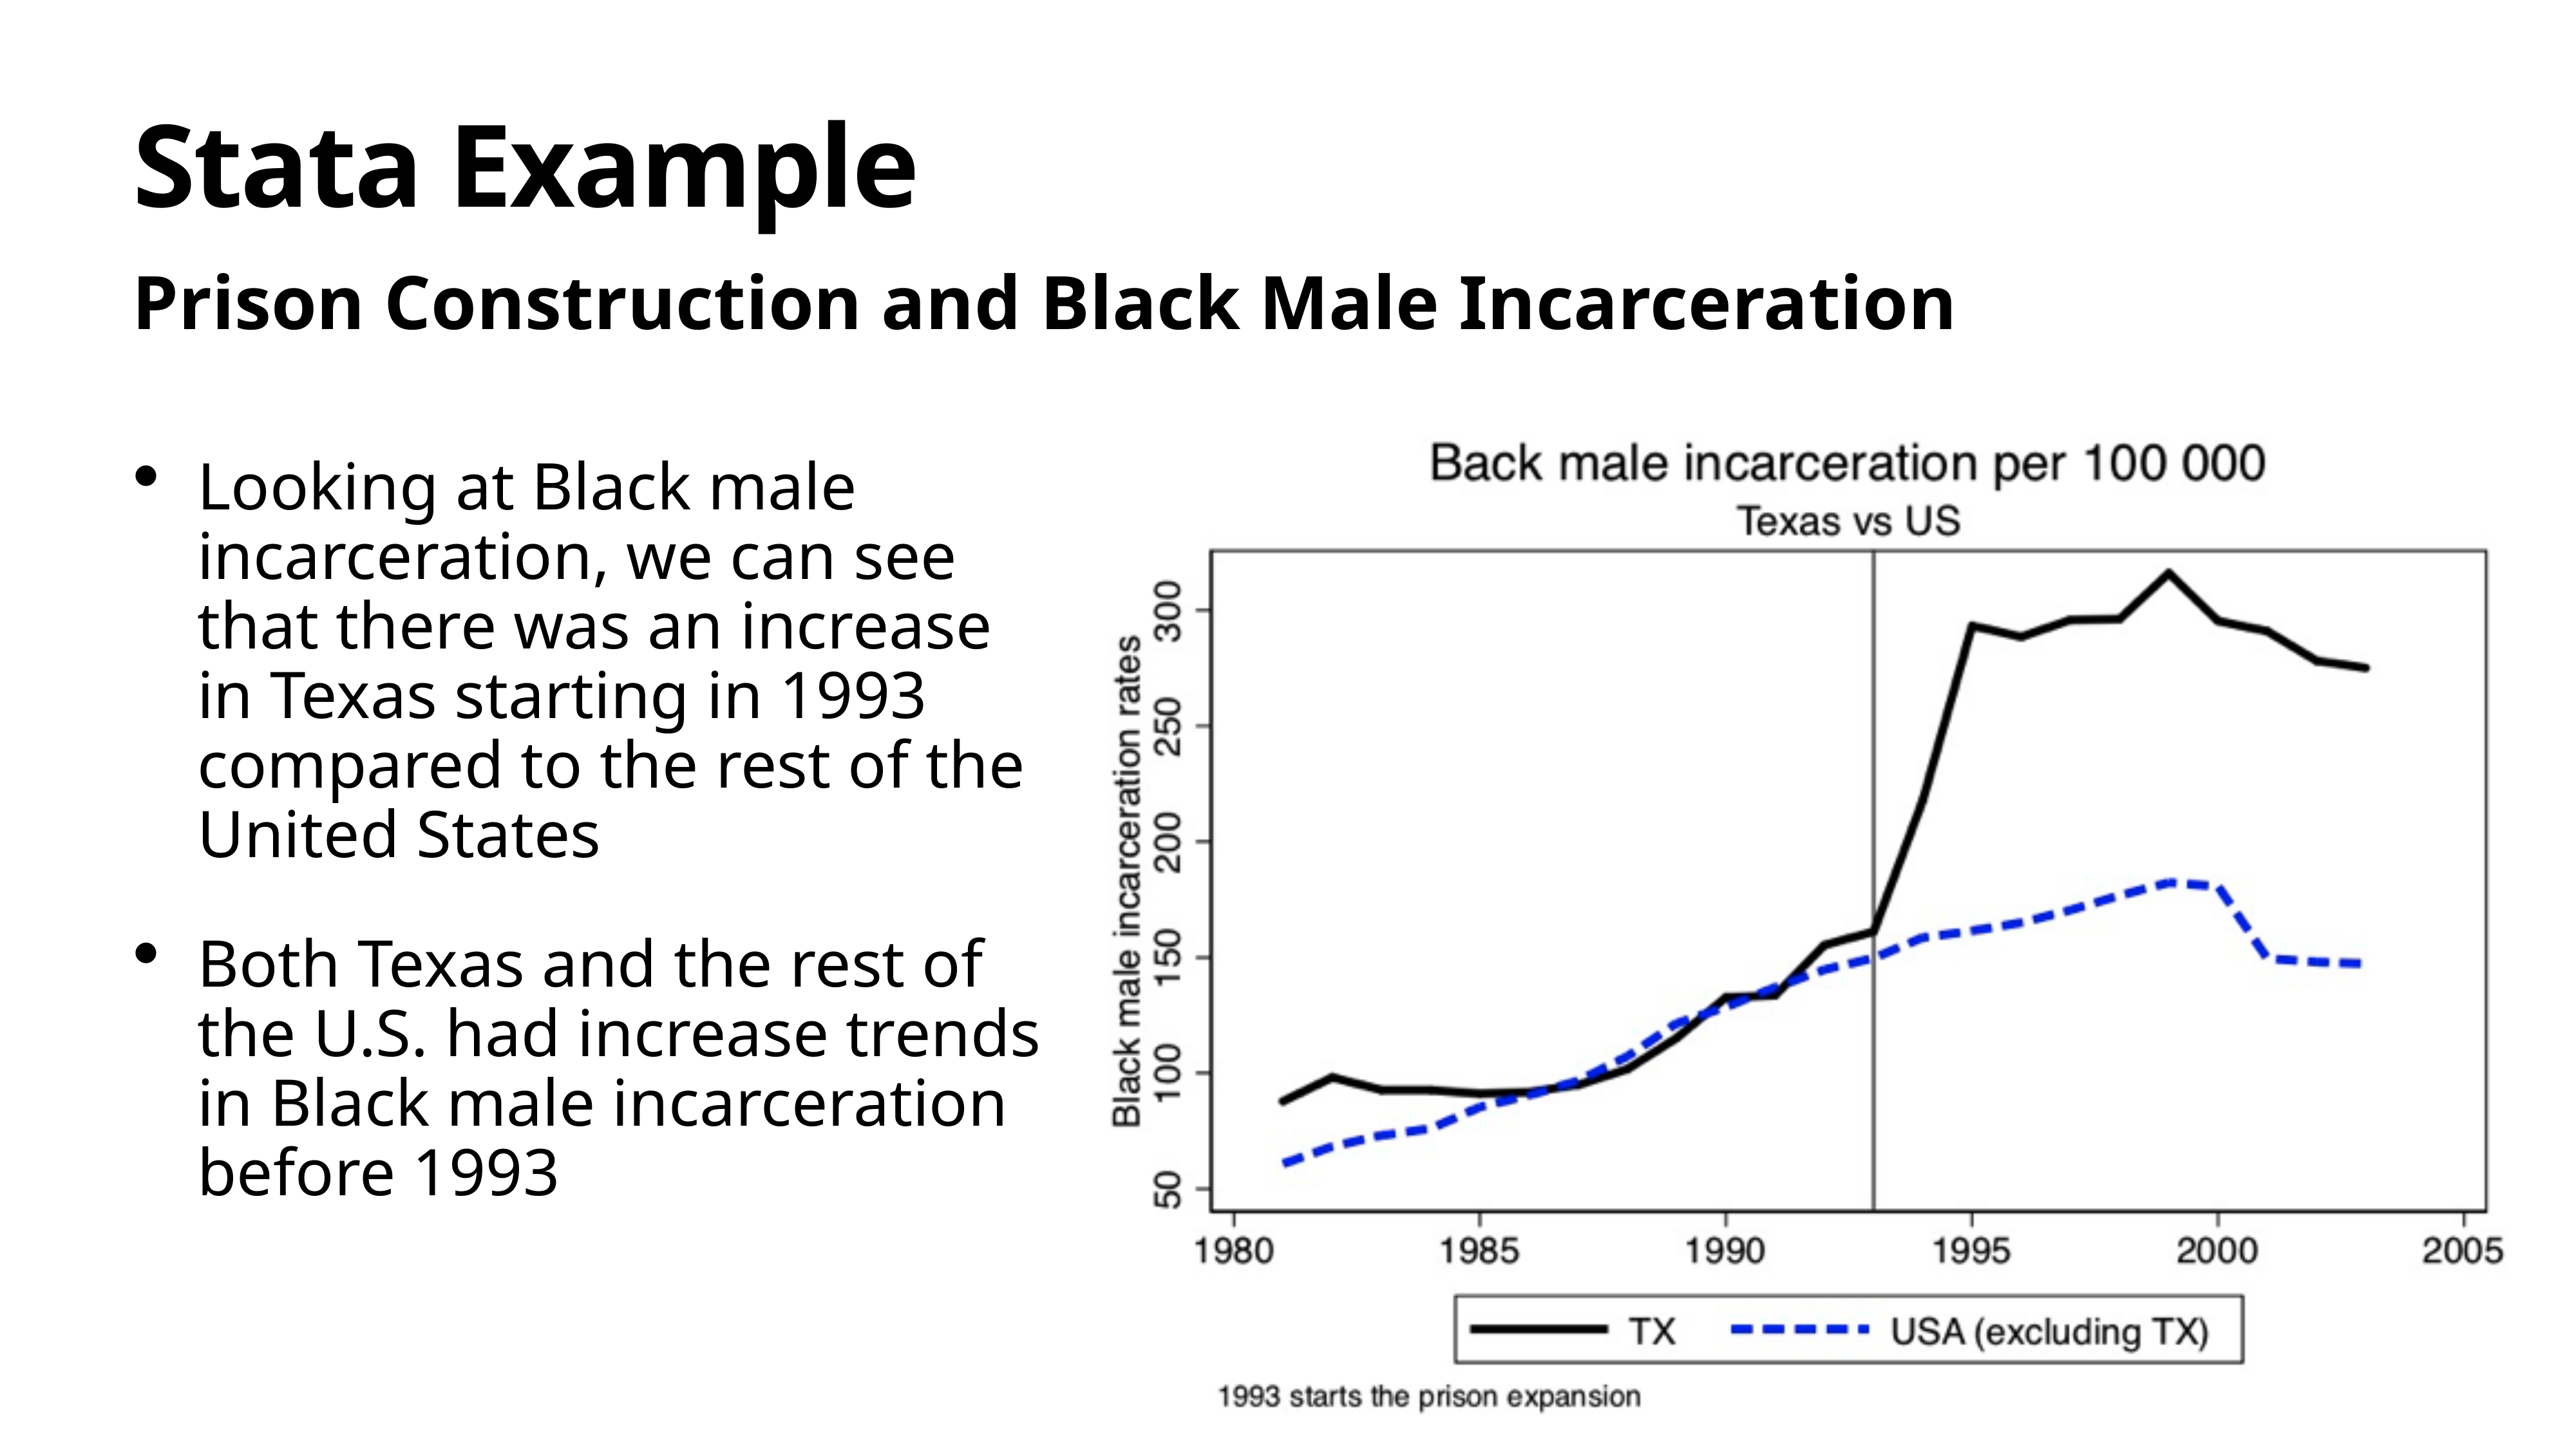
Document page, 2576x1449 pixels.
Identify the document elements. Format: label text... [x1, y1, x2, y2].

list Prison Construction and Black Male Incarceration [127, 250, 2449, 350]
picture [1060, 418, 2566, 1439]
list Looking at Black male incarceration, we can see that there was an increase in Texas starting in 1993 compared to the rest of the United States Both Texas and the rest of the U.S. had increase trends in Black male incarceration before 1993 [127, 448, 1060, 1321]
title Stata Example [127, 113, 2449, 250]
